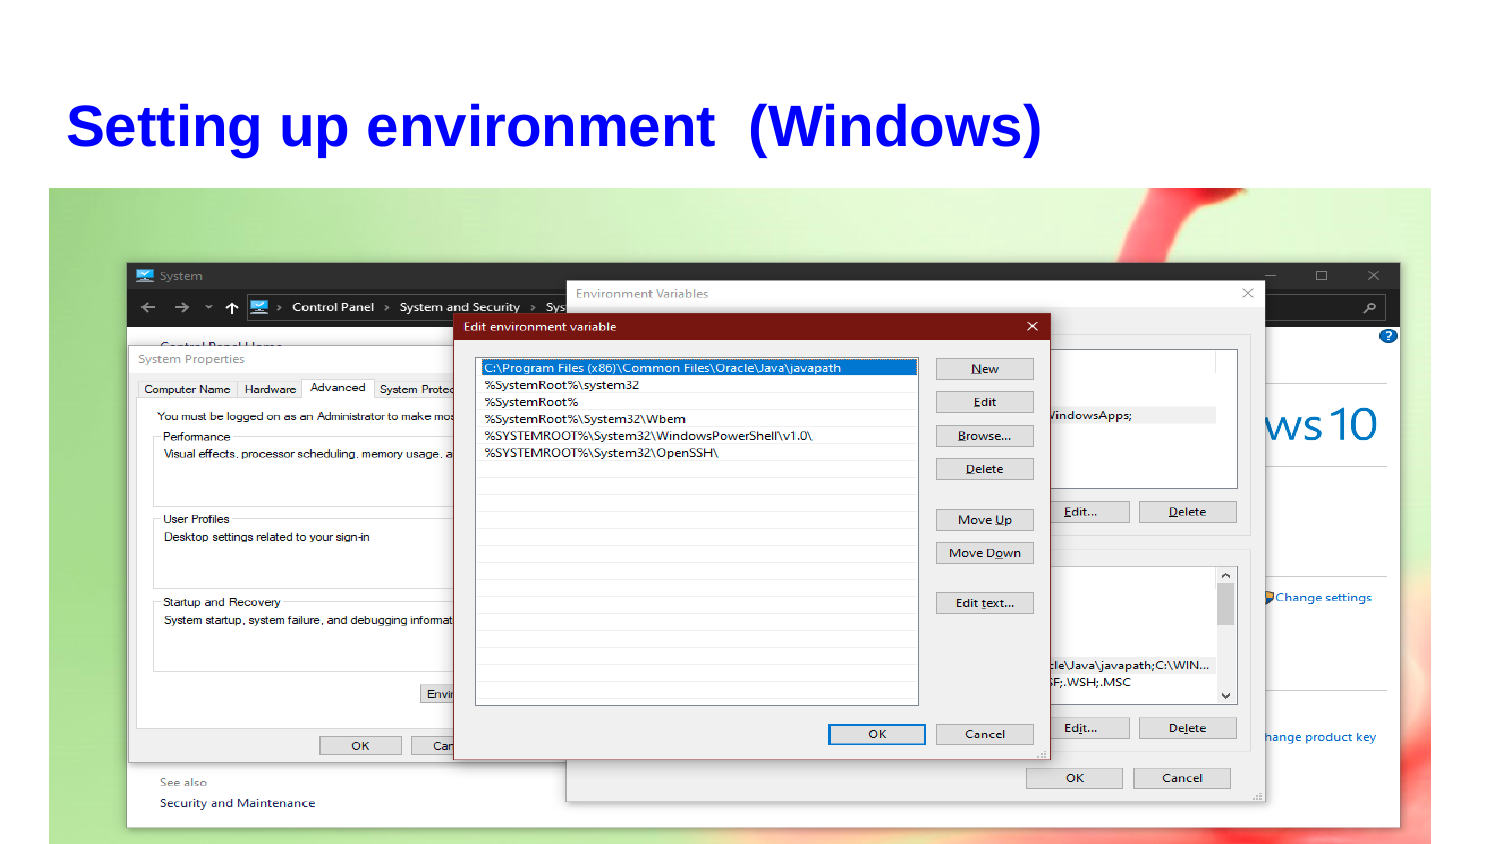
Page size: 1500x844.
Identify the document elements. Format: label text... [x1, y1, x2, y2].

title Setting up environment (Windows) [51, 72, 1449, 167]
picture [49, 188, 1431, 844]
